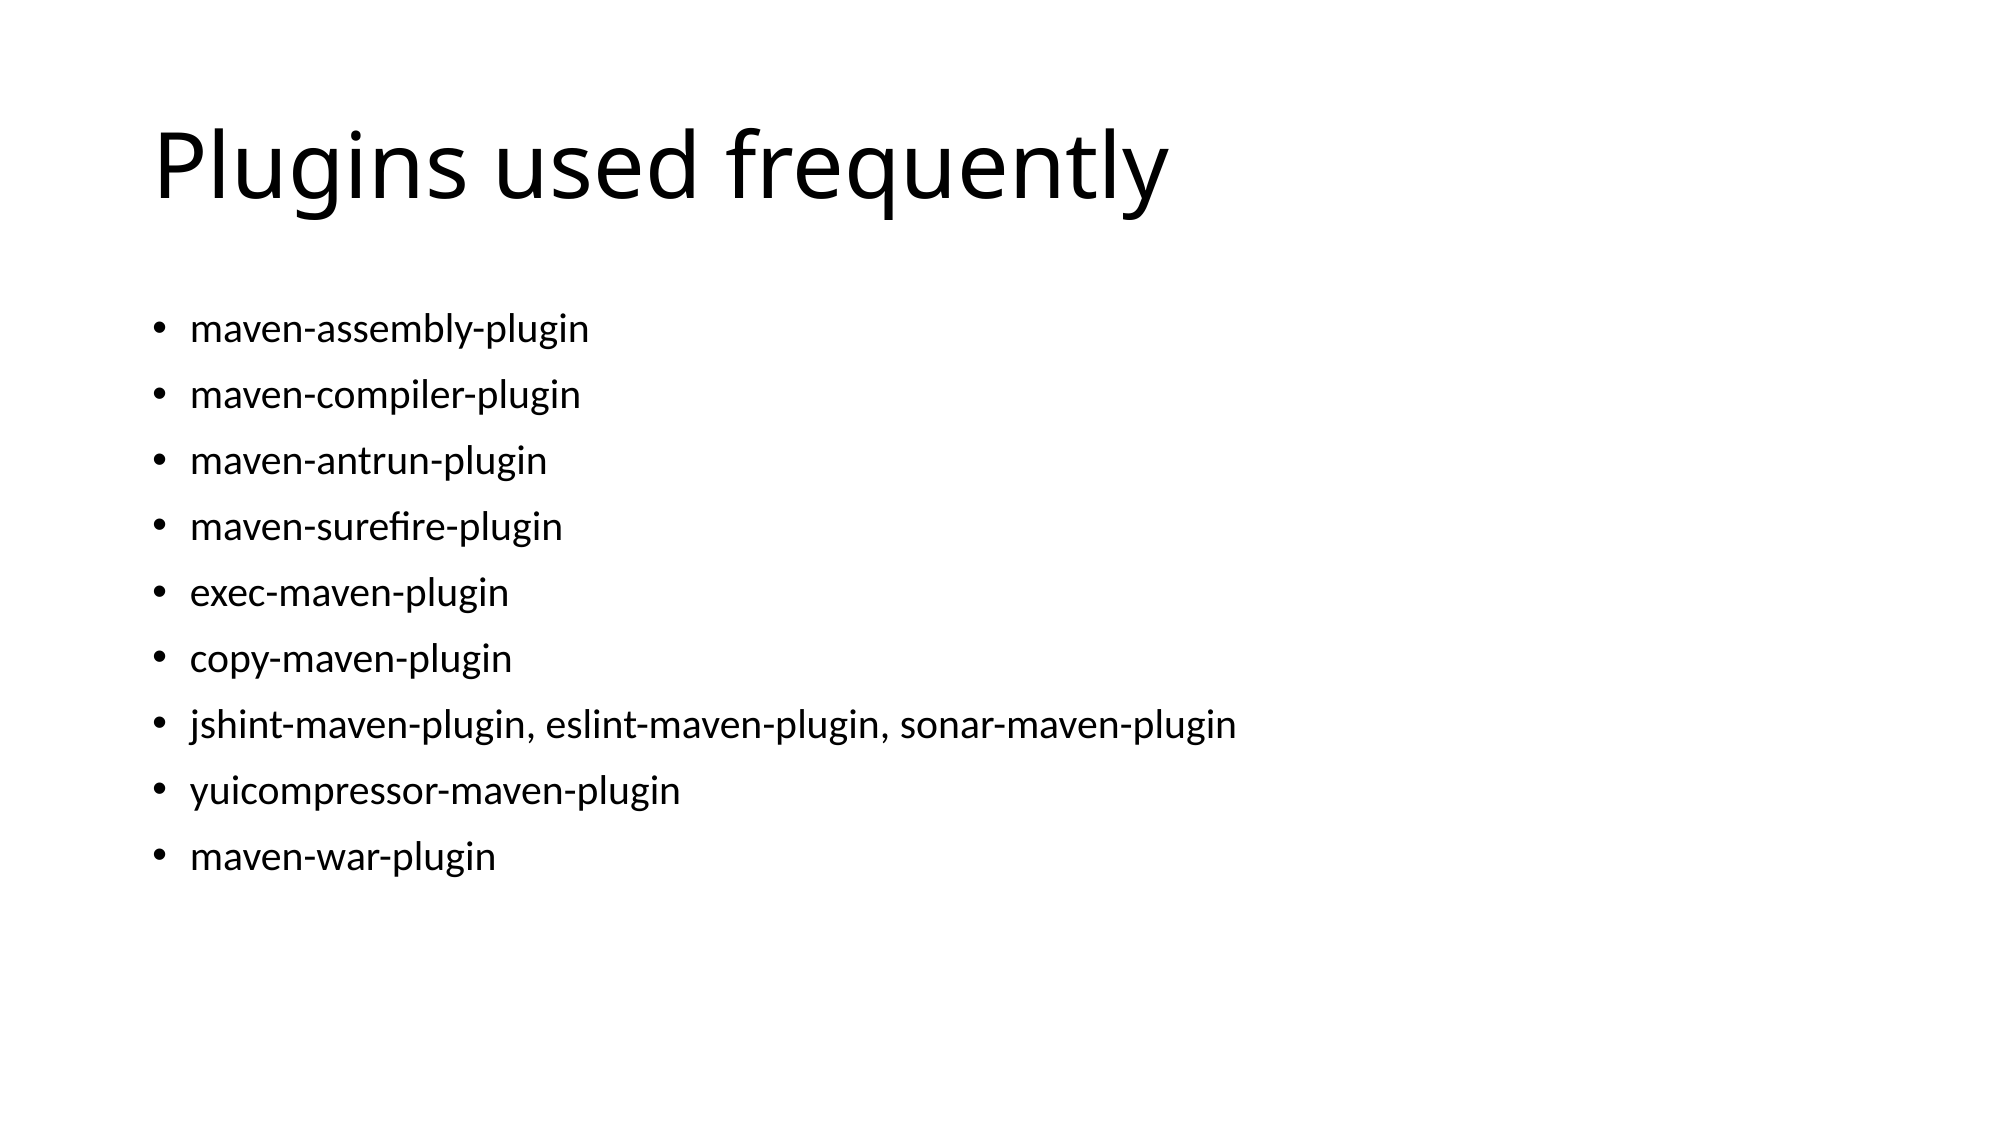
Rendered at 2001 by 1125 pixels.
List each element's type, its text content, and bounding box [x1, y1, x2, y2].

list maven-assembly-plugin maven-compiler-plugin maven-antrun-plugin maven-surefire-plugin exec-maven-plugin copy-maven-plugin jshint-maven-plugin, eslint-maven-plugin, sonar-maven-plugin yuicompressor-maven-plugin maven-war-plugin [137, 299, 1863, 1014]
title Plugins used frequently [137, 59, 1863, 278]
